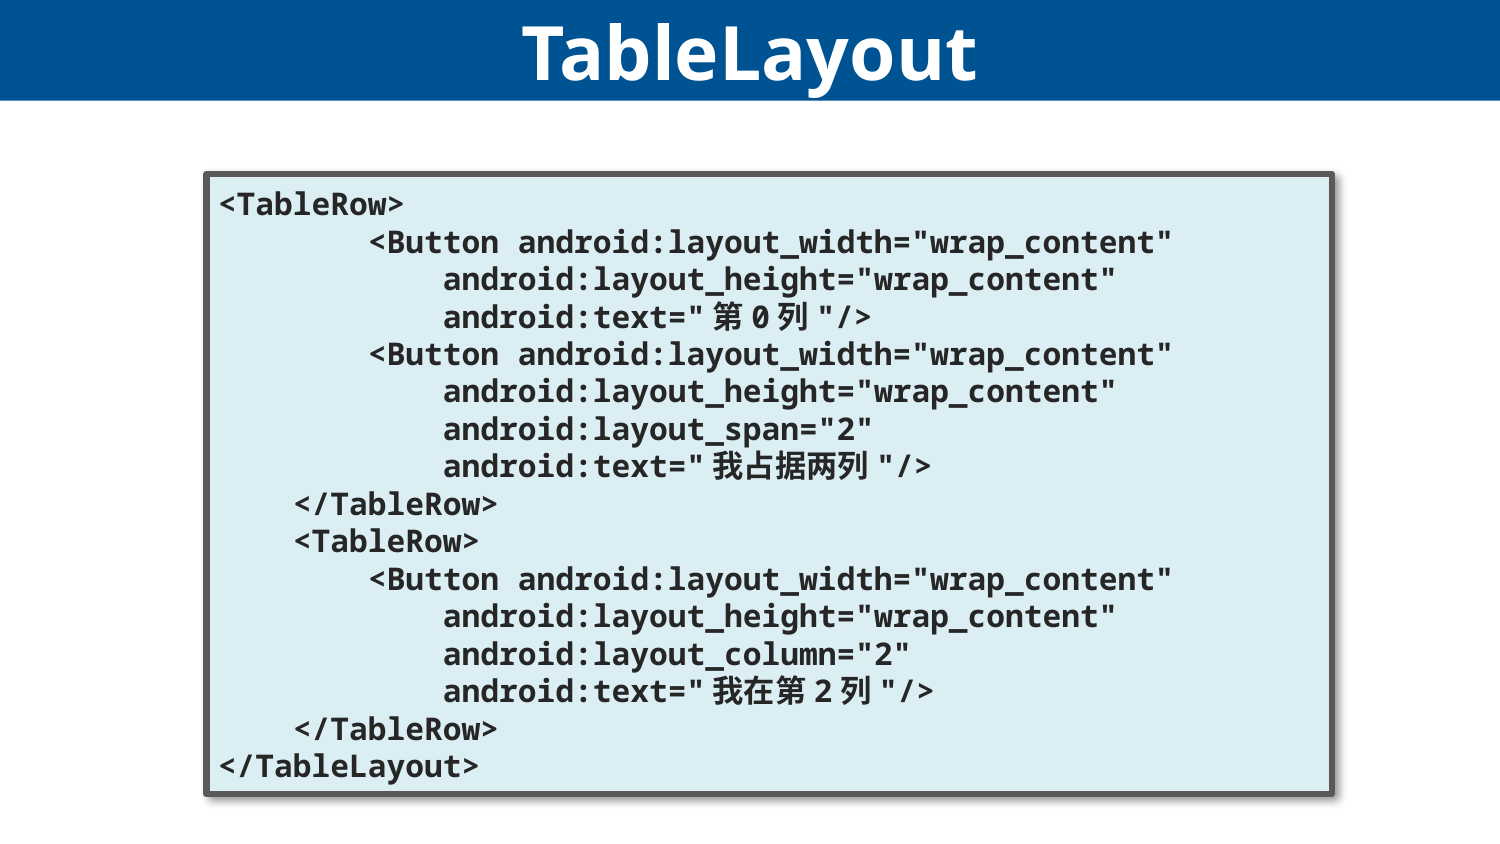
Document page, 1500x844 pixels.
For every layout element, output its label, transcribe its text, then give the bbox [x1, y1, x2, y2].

text_box <TableRow> <Button android:layout_width="wrap_content" android:layout_height="wrap_content" android:text="第0列"/> <Button android:layout_width="wrap_content" android:layout_height="wrap_content" android:layout_span="2" android:text="我占据两列"/> </TableRow> <TableRow> <Button android:layout_width="wrap_content" android:layout_height="wrap_content" android:layout_column="2" android:text="我在第2列"/> </TableRow> </TableLayout> [204, 172, 1334, 796]
title TableLayout [0, 0, 1500, 101]
